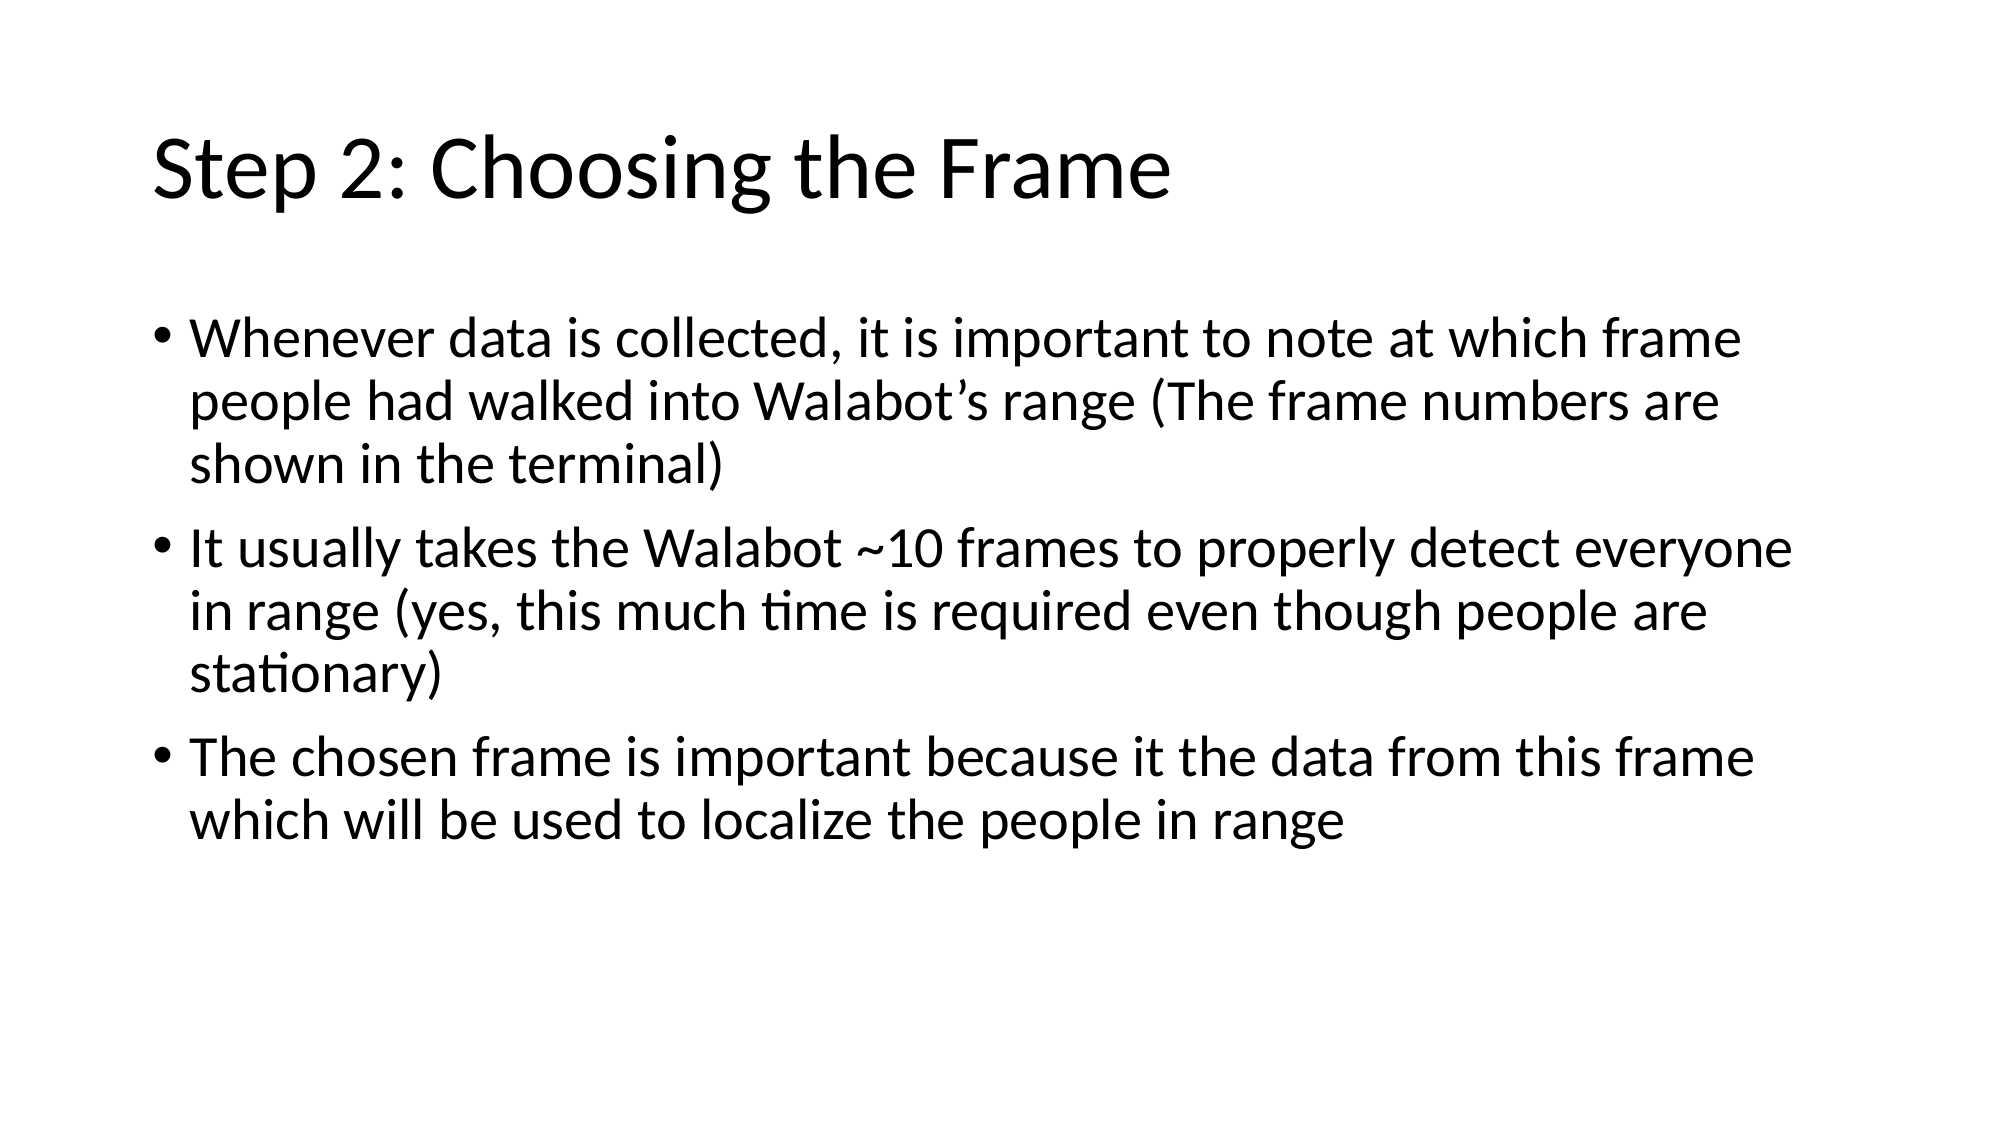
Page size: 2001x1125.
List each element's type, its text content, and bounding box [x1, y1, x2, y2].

list Whenever data is collected, it is important to note at which frame people had walked into Walabot’s range (The frame numbers are shown in the terminal) It usually takes the Walabot ~10 frames to properly detect everyone in range (yes, this much time is required even though people are stationary) The chosen frame is important because it the data from this frame which will be used to localize the people in range [137, 299, 1863, 1014]
title Step 2: Choosing the Frame [137, 59, 1863, 278]
